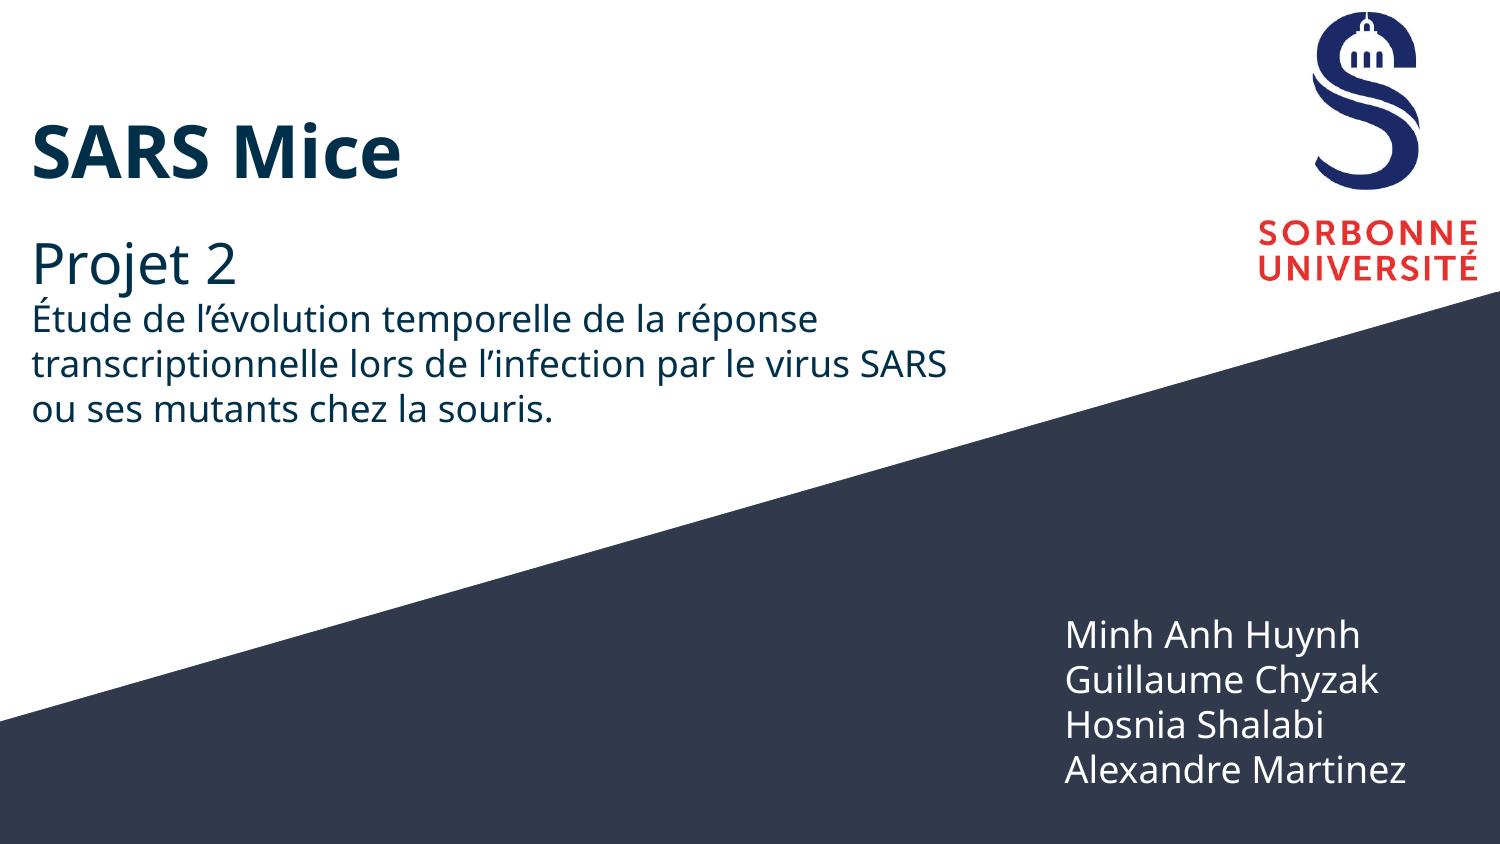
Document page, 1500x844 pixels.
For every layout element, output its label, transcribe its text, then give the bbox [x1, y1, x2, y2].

text_box Minh Anh Huynh Guillaume Chyzak Hosnia Shalabi Alexandre Martinez [1049, 596, 1471, 807]
picture [1244, 0, 1500, 292]
title SARS Mice Projet 2 Étude de l’évolution temporelle de la réponse transcriptionnelle lors de l’infection par le virus SARS ou ses mutants chez la souris. [16, 89, 985, 448]
